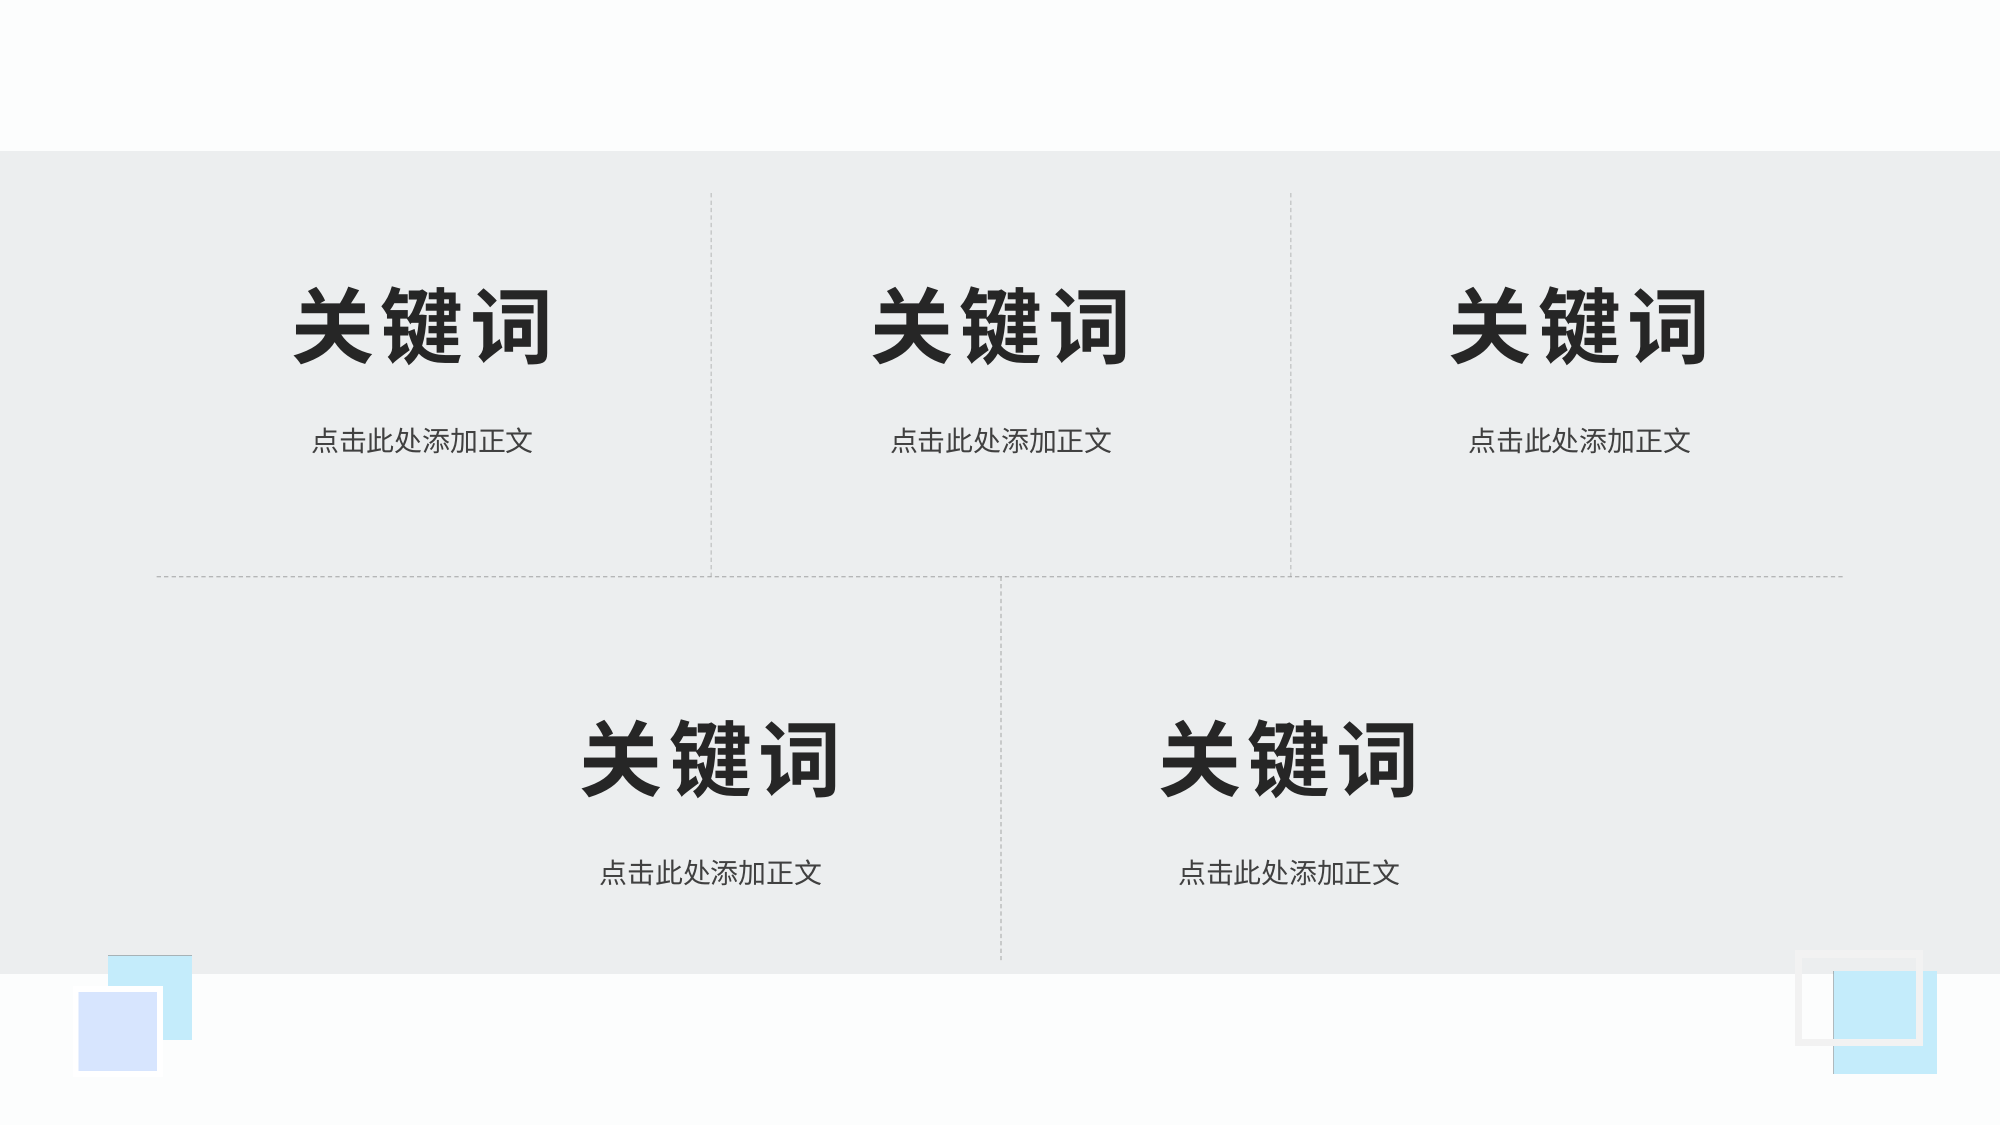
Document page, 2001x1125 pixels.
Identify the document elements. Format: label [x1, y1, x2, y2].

text_box [1312, 254, 1848, 467]
picture [1734, 902, 2000, 1125]
text_box [154, 254, 691, 467]
text_box [733, 254, 1269, 467]
picture [0, 902, 266, 1125]
text_box [1021, 686, 1557, 900]
text_box [442, 686, 979, 900]
text_box [0, 150, 2000, 975]
